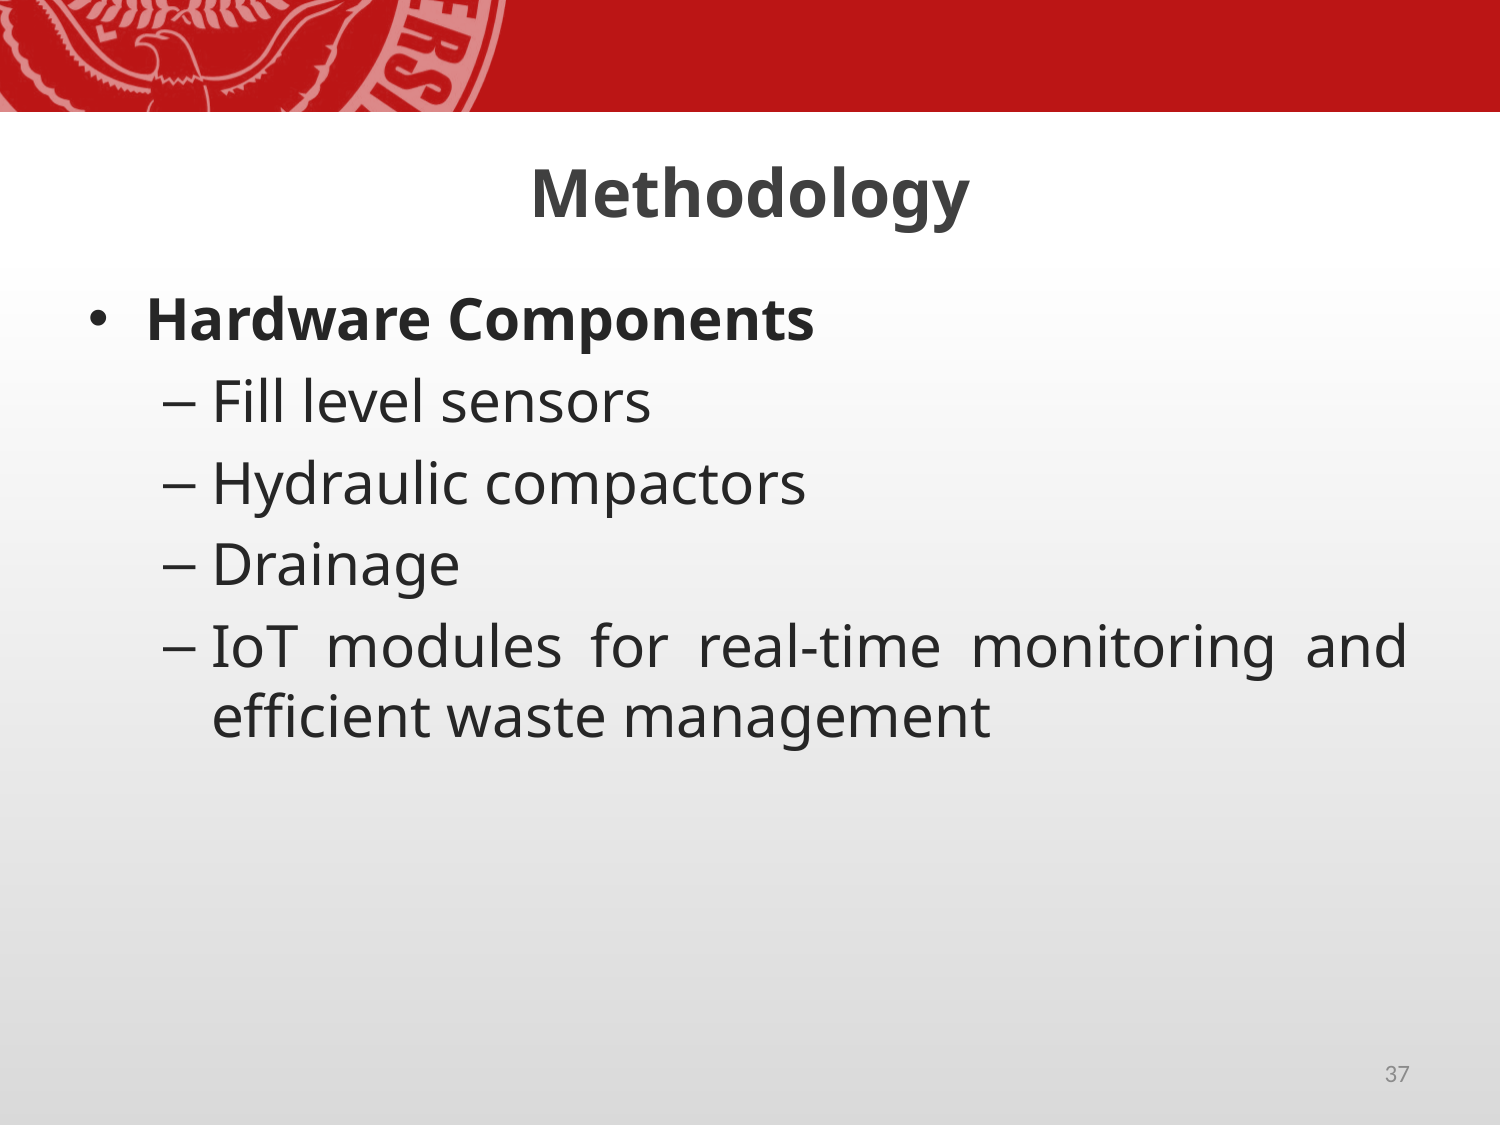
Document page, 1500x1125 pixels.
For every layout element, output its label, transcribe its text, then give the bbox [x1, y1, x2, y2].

list Hardware Components Fill level sensors Hydraulic compactors Drainage IoT modules for real-time monitoring and efficient waste management [74, 275, 1425, 575]
picture [0, 0, 1500, 112]
title Methodology [75, 137, 1425, 245]
slide_number 37 [1074, 1042, 1425, 1103]
